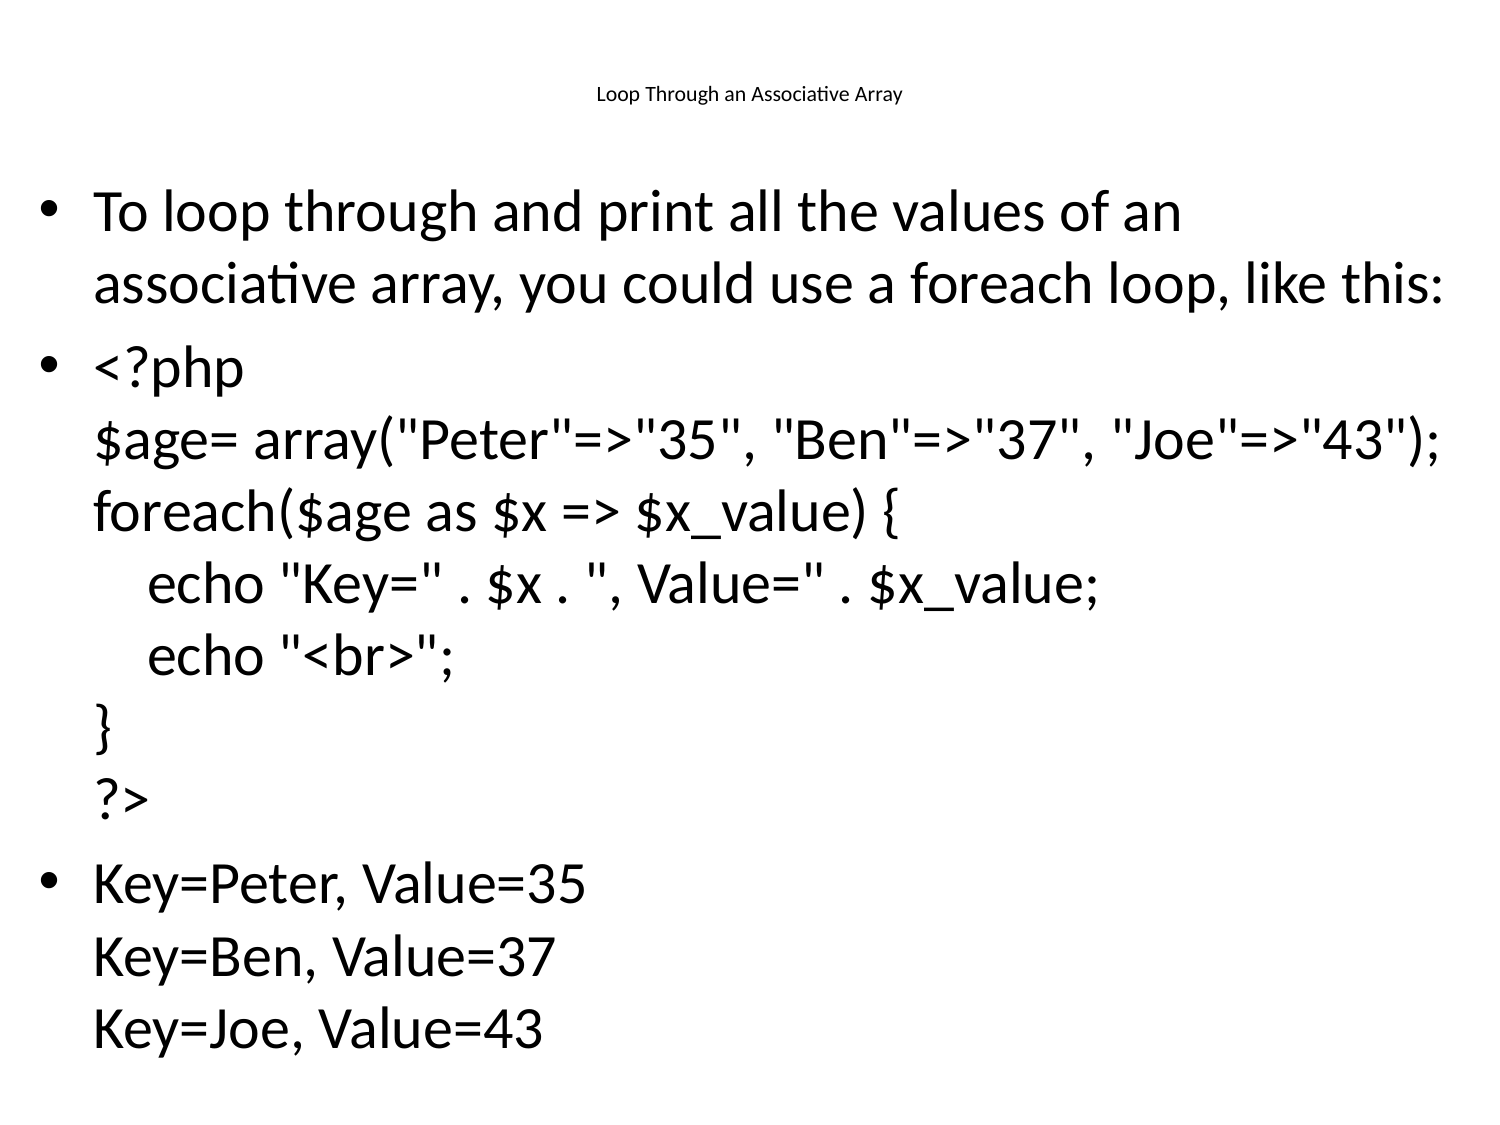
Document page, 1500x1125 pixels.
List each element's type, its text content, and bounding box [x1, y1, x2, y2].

list To loop through and print all the values of an associative array, you could use a foreach loop, like this: <?php $age= array("Peter"=>"35", "Ben"=>"37", "Joe"=>"43"); foreach($age as $x => $x_value) { echo "Key=" . $x . ", Value=" . $x_value; echo "<br>"; } ?> Key=Peter, Value=35 Key=Ben, Value=37 Key=Joe, Value=43 [23, 164, 1477, 1102]
title Loop Through an Associative Array [75, 45, 1425, 141]
